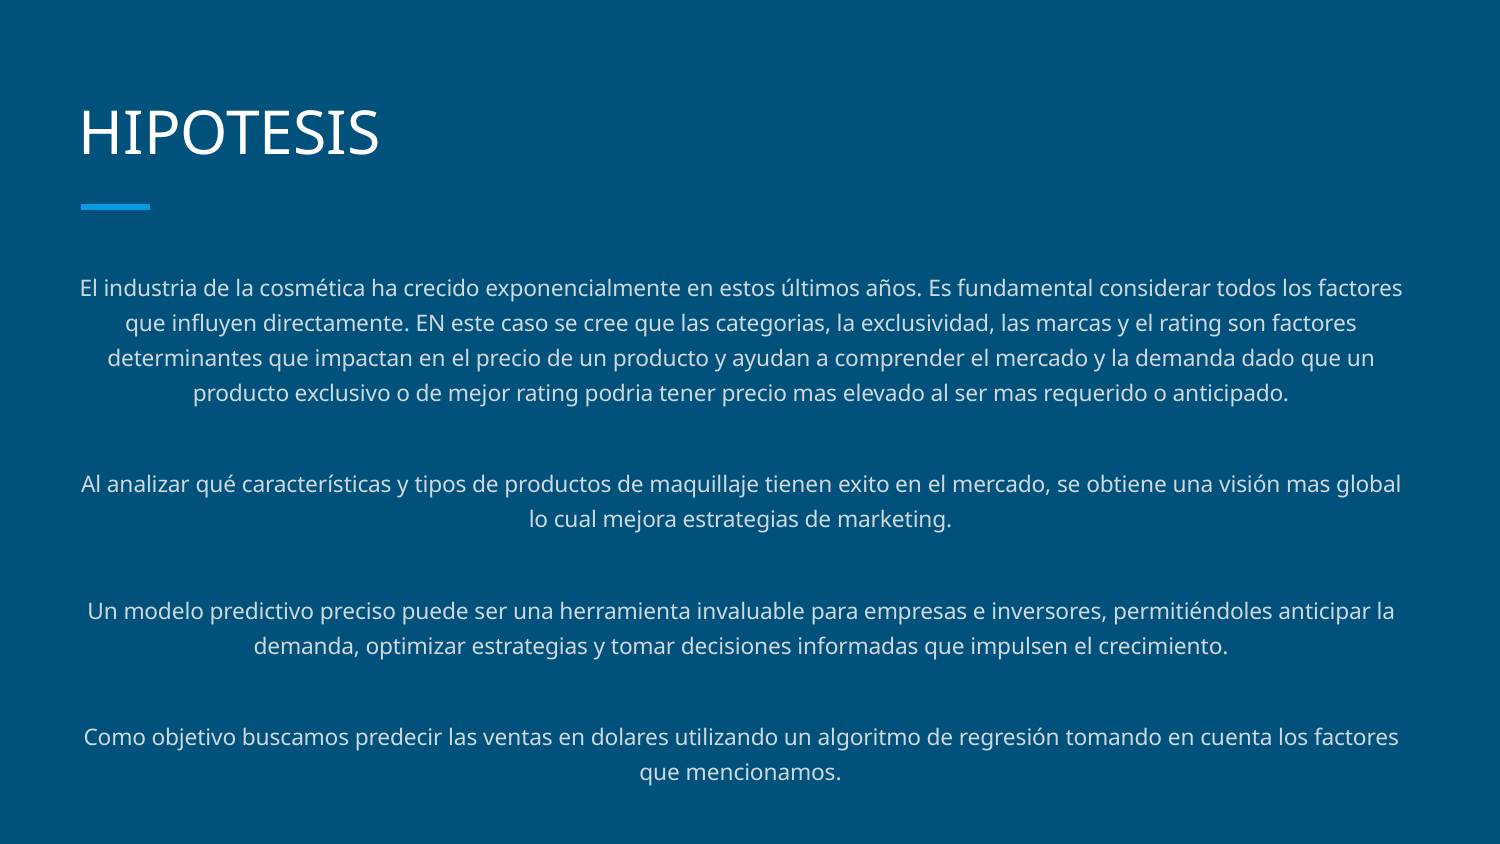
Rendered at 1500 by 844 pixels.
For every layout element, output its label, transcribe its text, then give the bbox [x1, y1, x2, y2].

title HIPOTESIS [63, 75, 1437, 188]
list El industria de la cosmética ha crecido exponencialmente en estos últimos años. Es fundamental considerar todos los factores que influyen directamente. EN este caso se cree que las categorias, la exclusividad, las marcas y el rating son factores determinantes que impactan en el precio de un producto y ayudan a comprender el mercado y la demanda dado que un producto exclusivo o de mejor rating podria tener precio mas elevado al ser mas requerido o anticipado. Al analizar qué características y tipos de productos de maquillaje tienen exito en el mercado, se obtiene una visión mas global lo cual mejora estrategias de marketing. Un modelo predictivo preciso puede ser una herramienta invaluable para empresas e inversores, permitiéndoles anticipar la demanda, optimizar estrategias y tomar decisiones informadas que impulsen el crecimiento. Como objetivo buscamos predecir las ventas en dolares utilizando un algoritmo de regresión tomando en cuenta los factores que mencionamos. [53, 253, 1427, 807]
